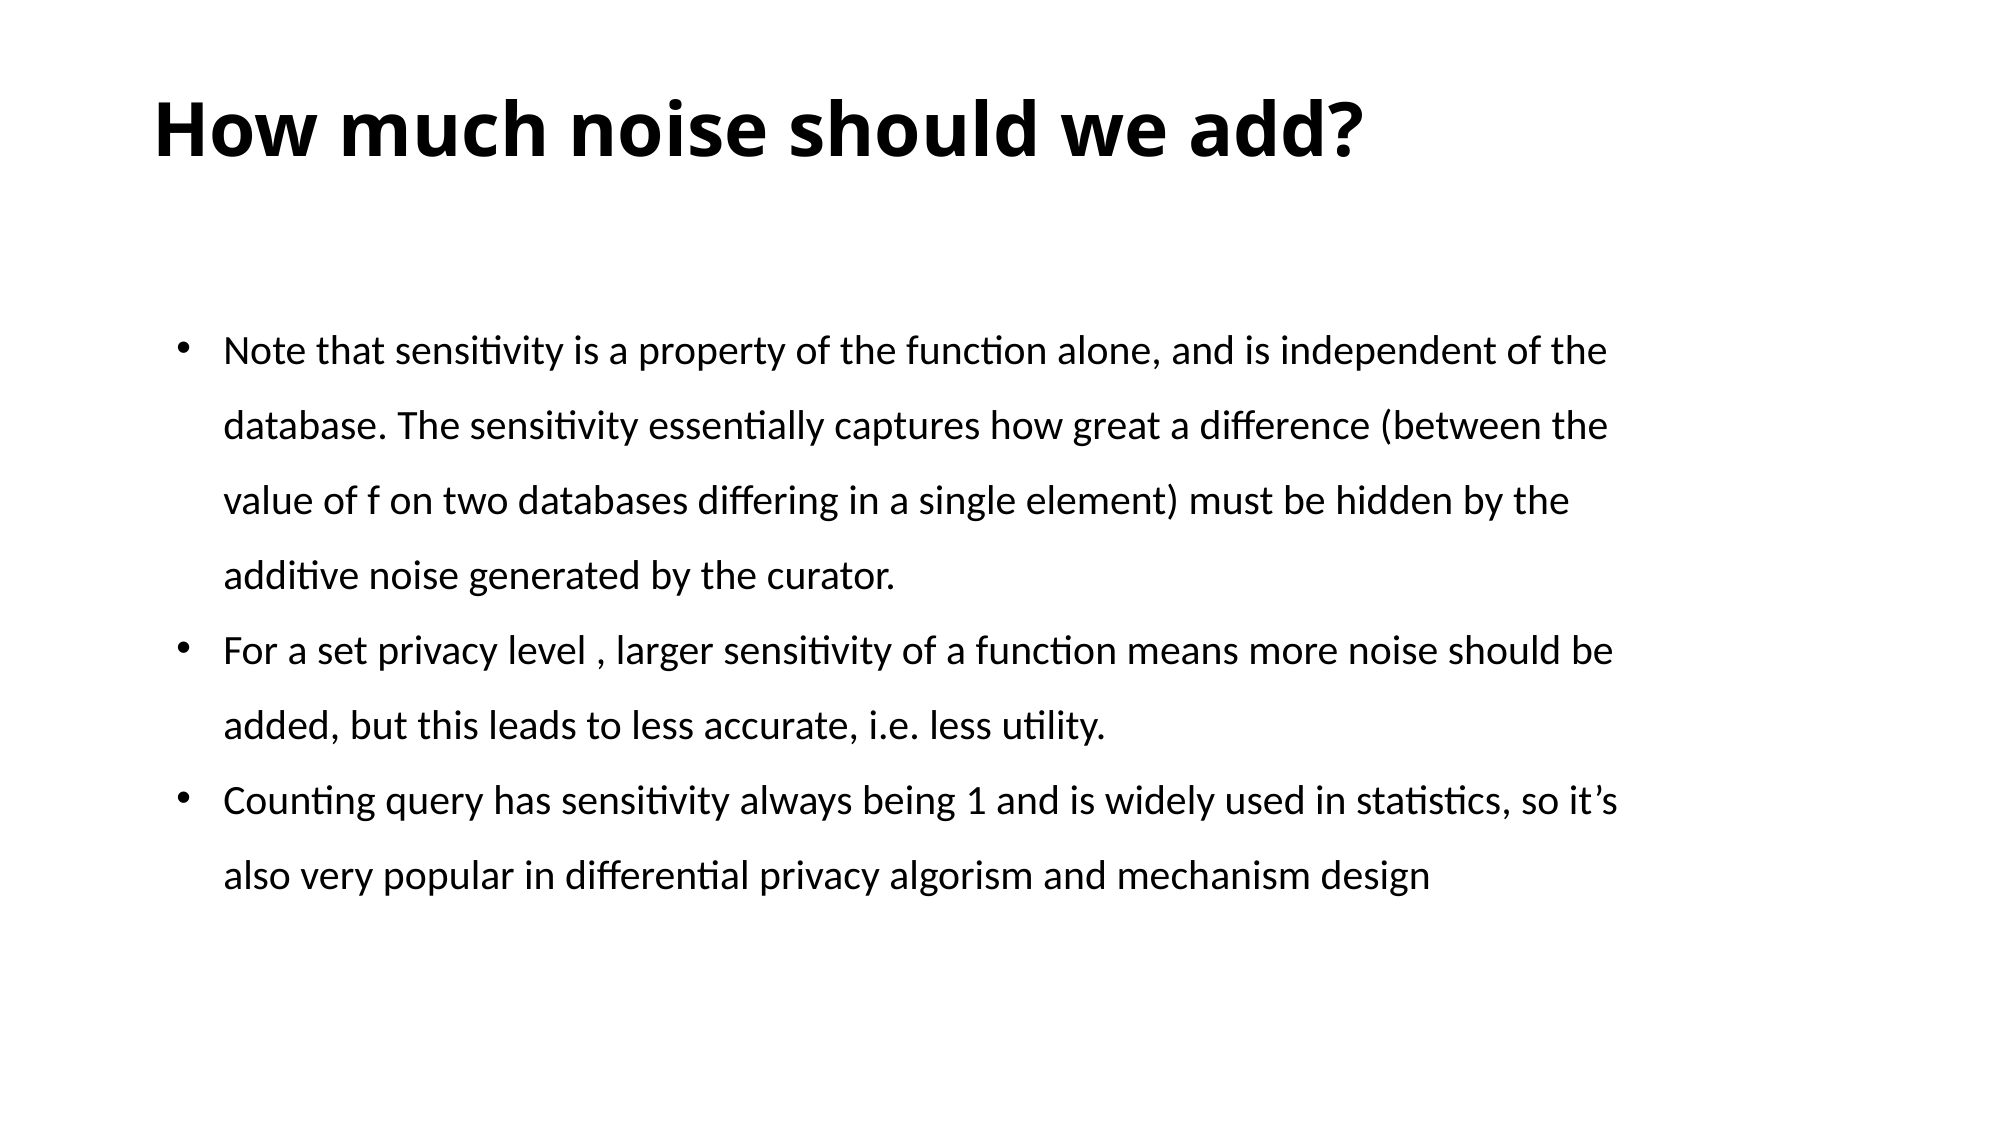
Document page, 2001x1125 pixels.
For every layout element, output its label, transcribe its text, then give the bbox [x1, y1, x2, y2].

title How much noise should we add? [137, 59, 1866, 205]
